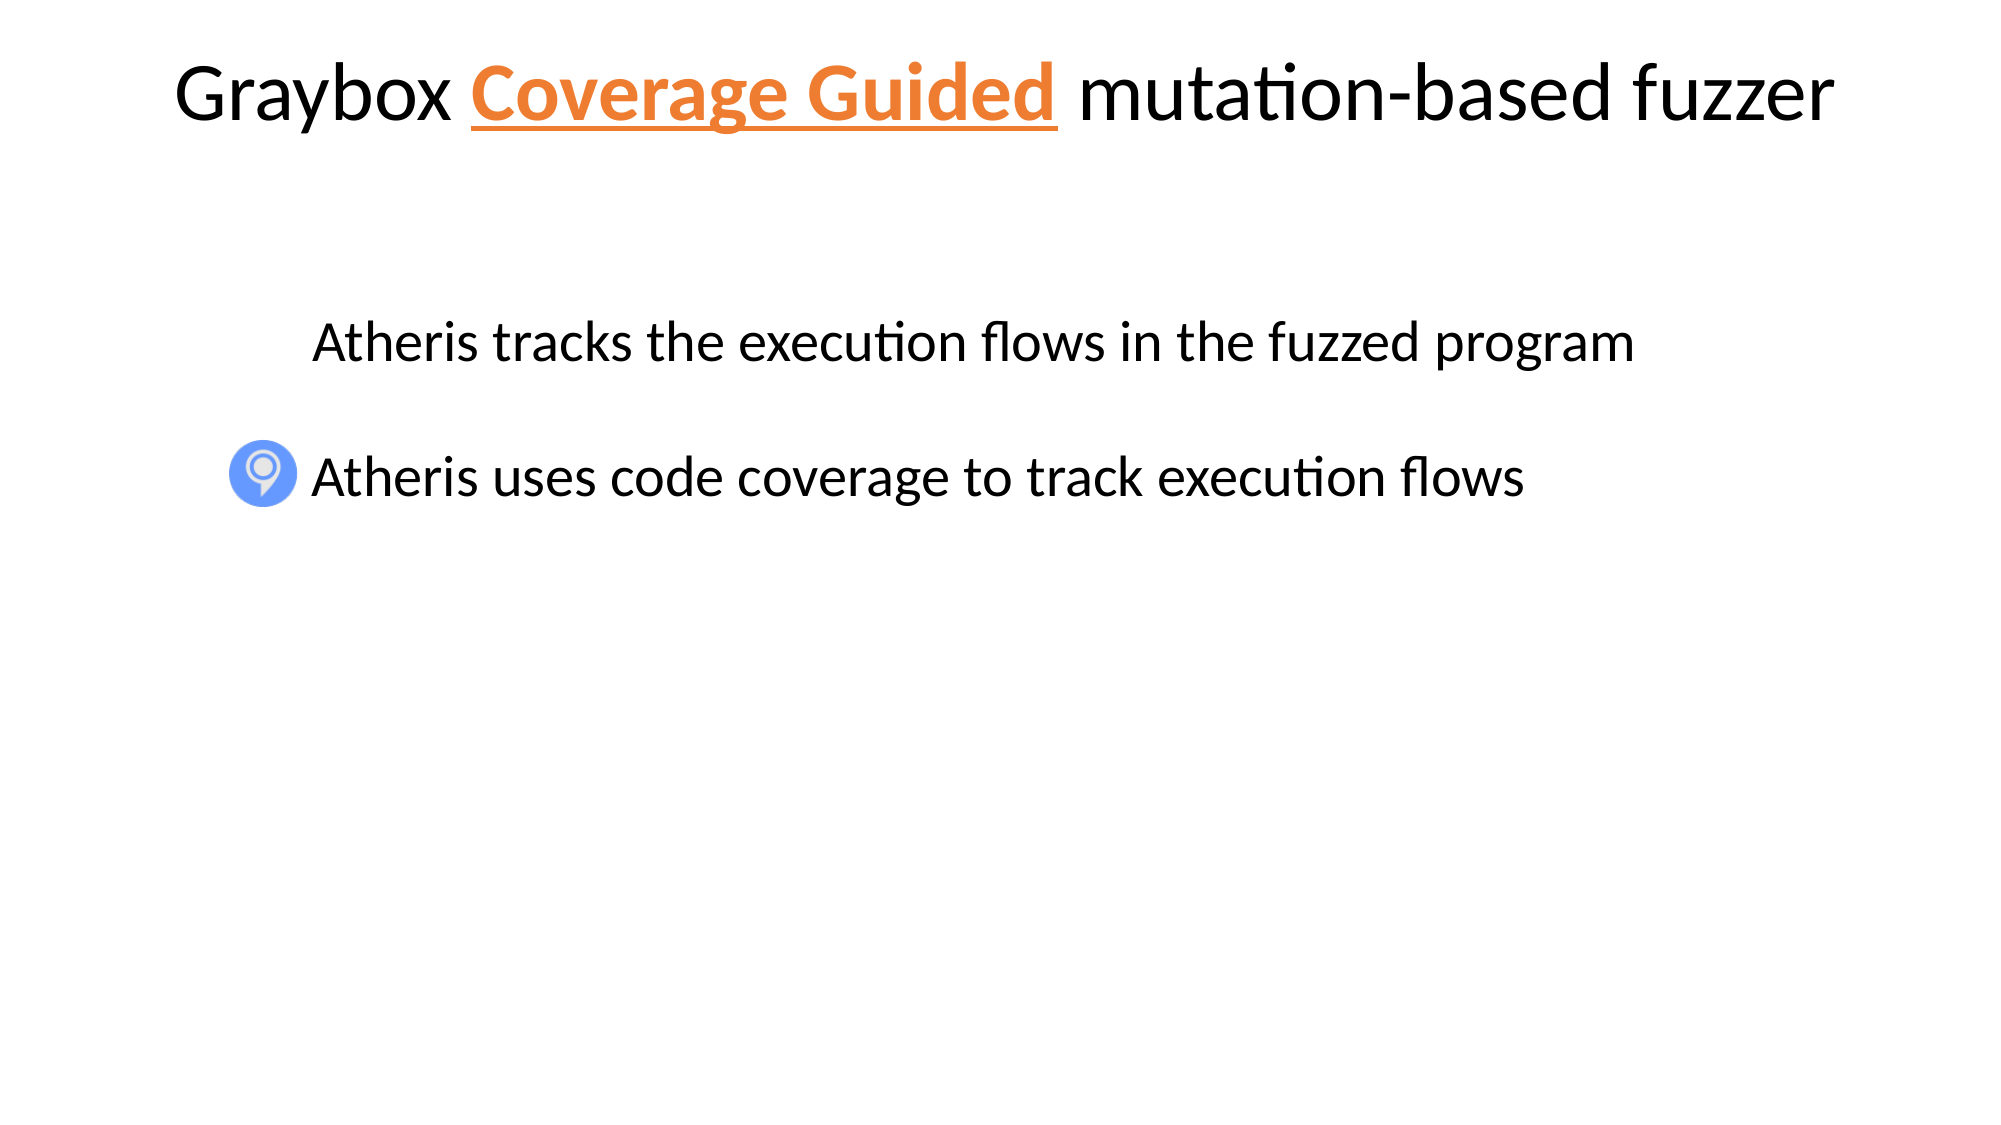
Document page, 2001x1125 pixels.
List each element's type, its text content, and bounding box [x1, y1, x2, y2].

text_box Graybox Coverage Guided mutation-based fuzzer [160, 29, 1852, 145]
picture [228, 439, 298, 509]
text_box Atheris uses code coverage to track execution flows [296, 430, 1542, 516]
text_box Atheris tracks the execution flows in the fuzzed program [297, 295, 1652, 381]
